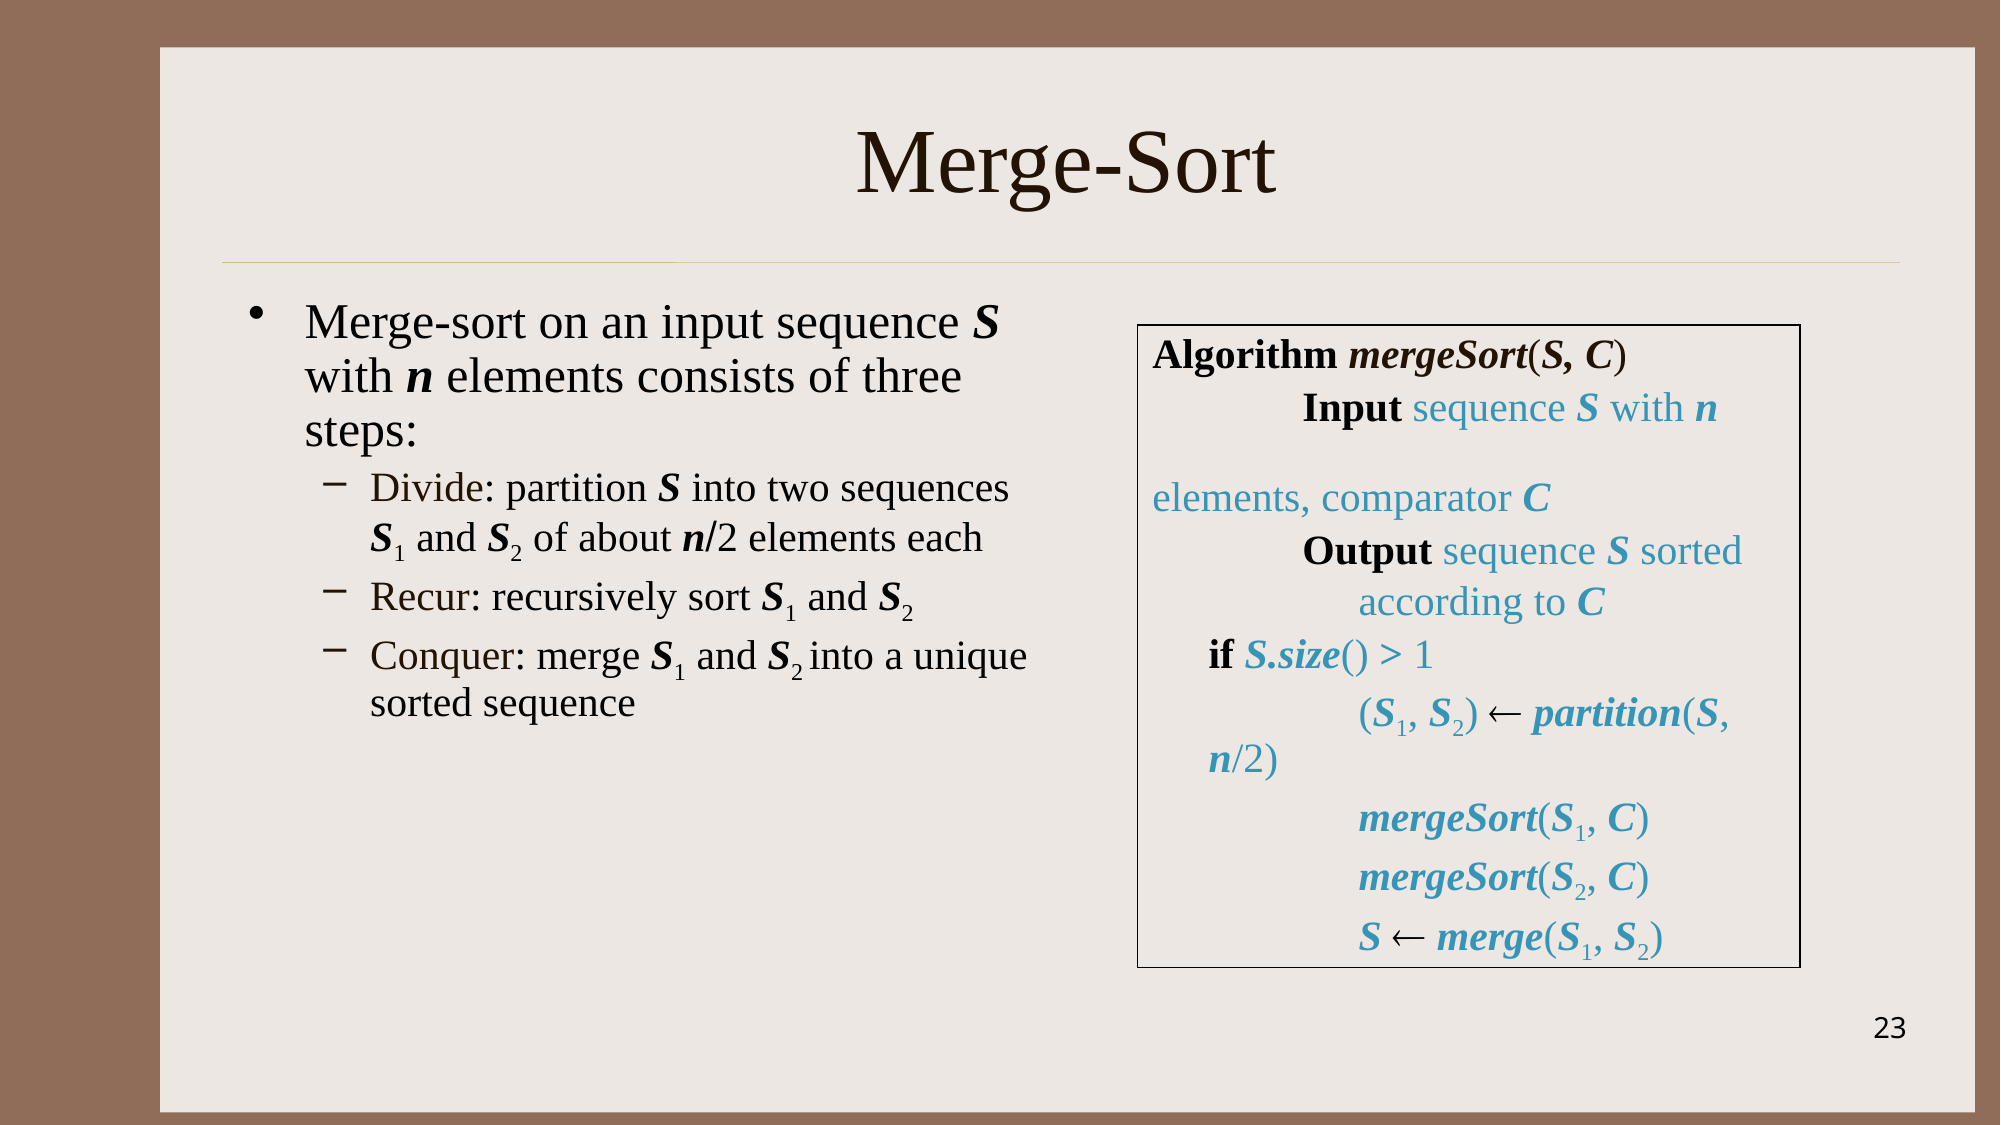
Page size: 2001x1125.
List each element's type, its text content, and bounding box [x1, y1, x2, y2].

list Merge-sort on an input sequence S with n elements consists of three steps: Divide: partition S into two sequences S1 and S2 of about n/2 elements each Recur: recursively sort S1 and S2 Conquer: merge S1 and S2 into a unique sorted sequence [233, 287, 1050, 963]
title Merge-Sort [233, 62, 1900, 250]
text_box Algorithm mergeSort(S, C) Input sequence S with n elements, comparator C Output sequence S sorted according to C if S.size() > 1 (S1, S2)  partition(S, n/2) mergeSort(S1, C) mergeSort(S2, C) S  merge(S1, S2) [1137, 324, 1800, 968]
slide_number 23 [1505, 1001, 1922, 1077]
